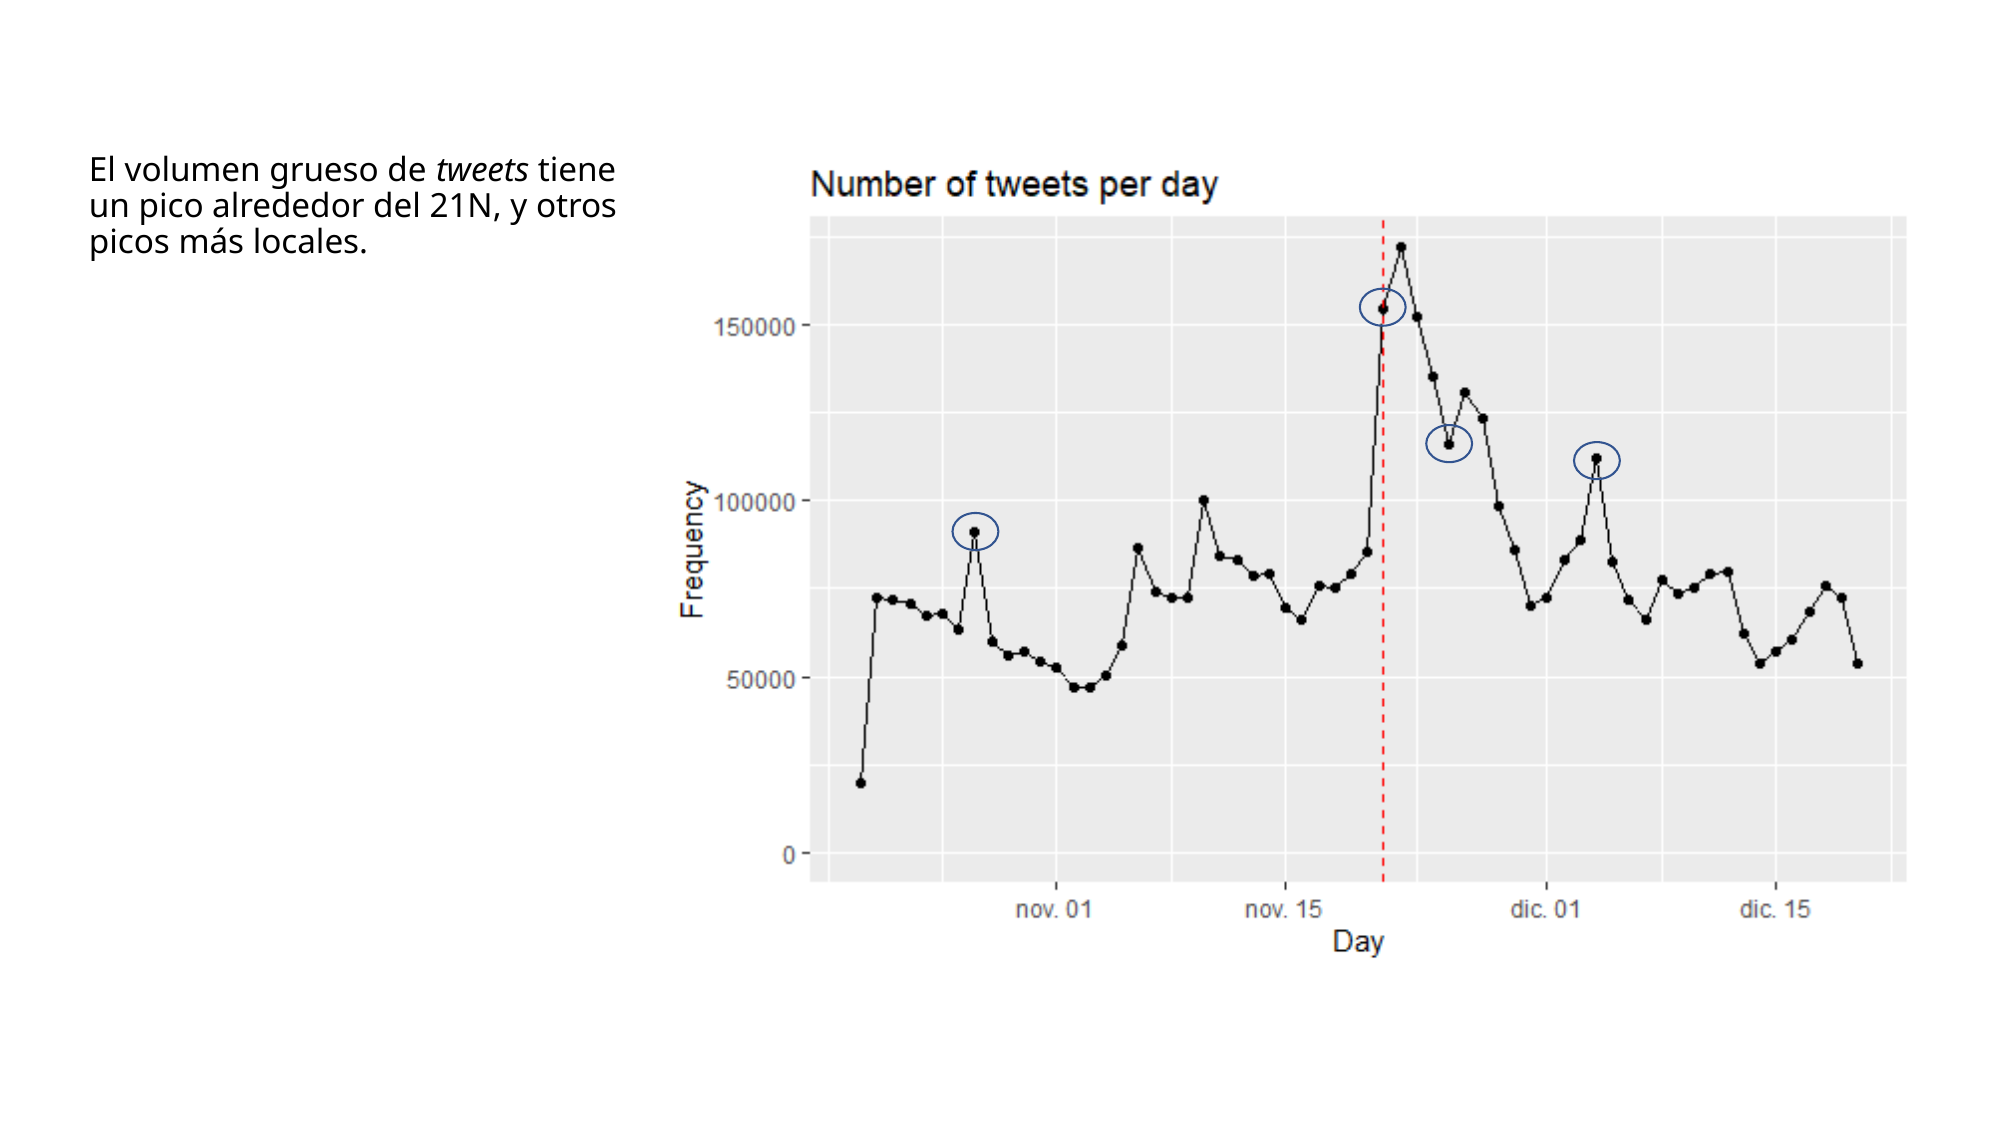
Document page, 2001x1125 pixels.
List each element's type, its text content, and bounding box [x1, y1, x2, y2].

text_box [663, 153, 1923, 972]
text_box El volumen grueso de tweets tiene un pico alrededor del 21N, y otros picos más locales. [74, 145, 664, 947]
